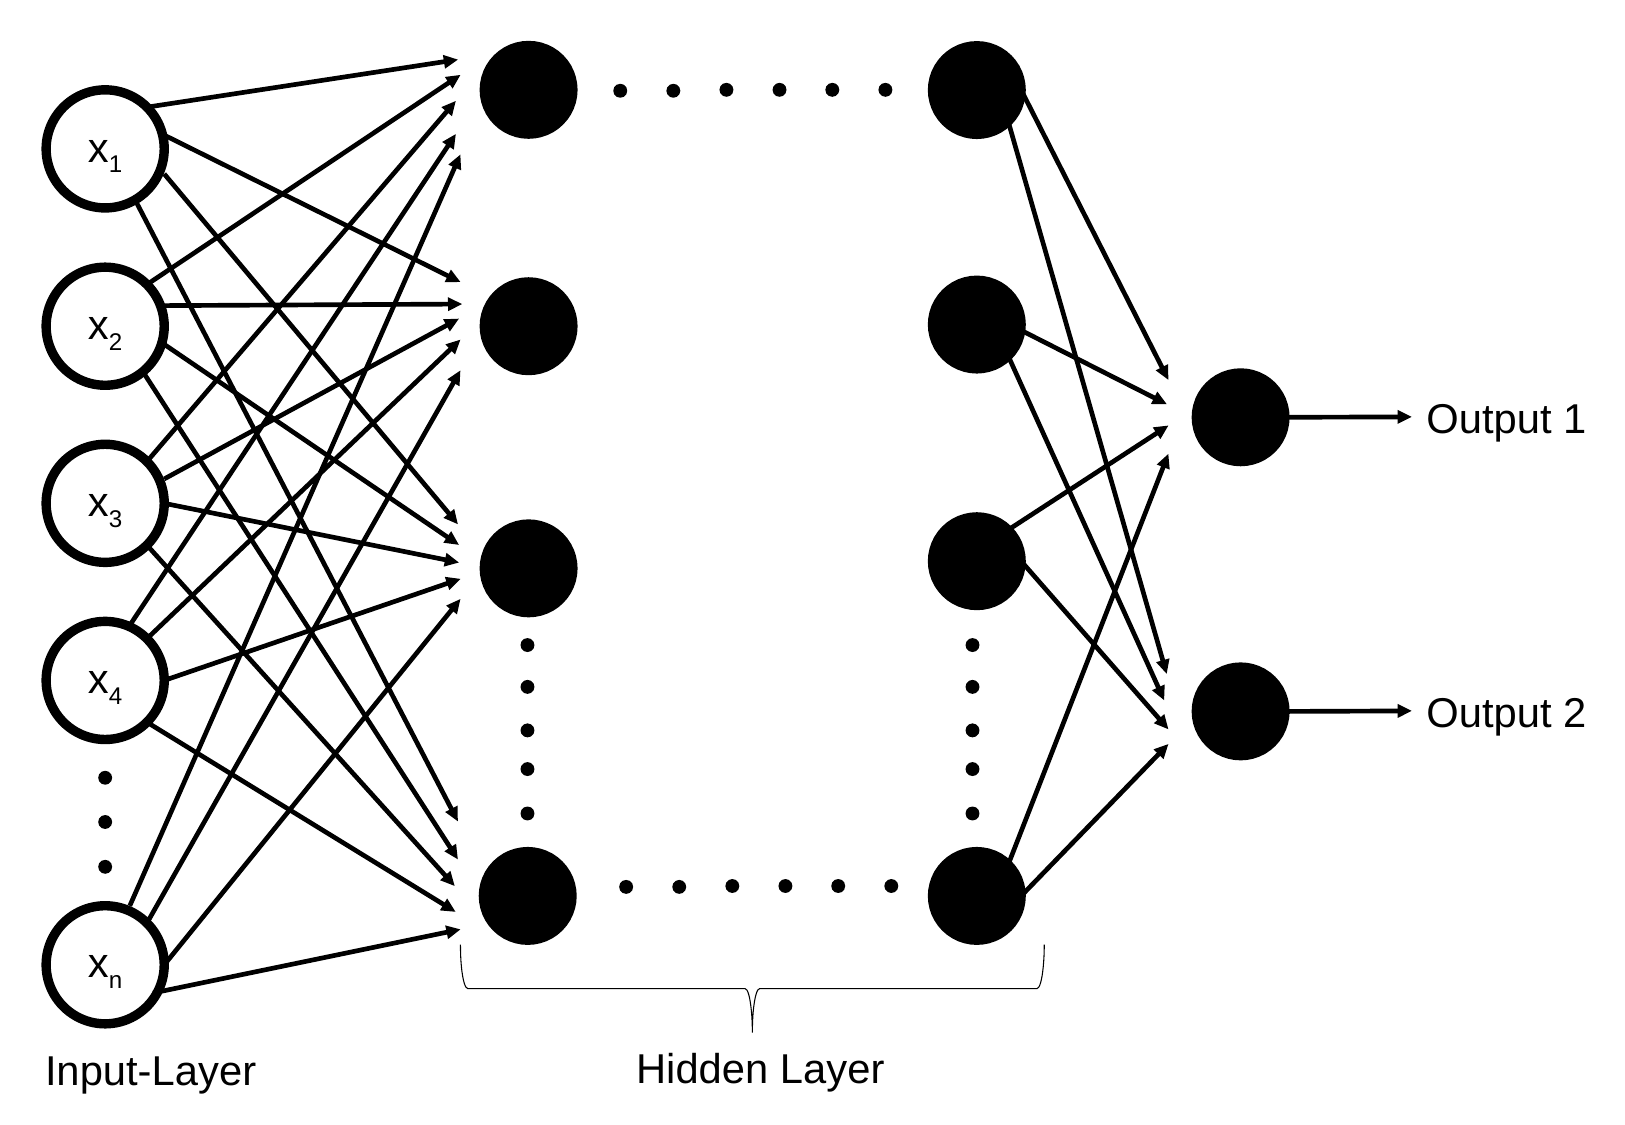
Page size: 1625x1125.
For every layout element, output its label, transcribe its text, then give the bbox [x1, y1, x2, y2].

text_box [613, 83, 628, 98]
text_box Output 2 [1411, 678, 1614, 744]
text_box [1021, 561, 1169, 730]
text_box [146, 101, 456, 134]
text_box [931, 44, 1023, 136]
text_box [725, 879, 740, 893]
text_box [719, 82, 734, 97]
text_box [965, 679, 980, 694]
text_box [965, 806, 980, 821]
text_box [98, 859, 113, 874]
text_box [884, 879, 899, 893]
text_box [483, 280, 574, 372]
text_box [146, 339, 461, 599]
text_box [772, 82, 787, 97]
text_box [456, 154, 461, 304]
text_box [129, 626, 146, 906]
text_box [153, 929, 461, 994]
text_box [482, 850, 574, 942]
text_box [931, 515, 1008, 607]
text_box x1 [45, 88, 146, 209]
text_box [1008, 701, 1169, 865]
text_box [520, 638, 535, 653]
text_box [825, 82, 840, 97]
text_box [146, 74, 461, 154]
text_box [164, 599, 461, 965]
text_box [461, 944, 1045, 1033]
text_box [520, 762, 535, 777]
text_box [1008, 121, 1021, 355]
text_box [1021, 90, 1169, 380]
text_box [98, 770, 113, 785]
text_box [778, 879, 793, 893]
text_box x2 [45, 266, 129, 387]
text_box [1021, 744, 1169, 896]
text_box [146, 912, 164, 924]
text_box x4 [45, 620, 129, 741]
text_box [878, 82, 893, 97]
text_box [965, 762, 980, 777]
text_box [1165, 425, 1169, 453]
text_box [672, 879, 687, 894]
text_box [483, 44, 574, 136]
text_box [1165, 453, 1169, 561]
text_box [129, 134, 456, 626]
text_box Input-Layer [30, 1036, 299, 1102]
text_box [146, 59, 458, 74]
text_box x3 [45, 443, 129, 564]
text_box Output 1 [1411, 384, 1614, 450]
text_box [146, 860, 164, 912]
text_box [831, 879, 846, 893]
text_box [98, 815, 113, 829]
text_box [619, 879, 634, 894]
text_box [520, 723, 535, 738]
text_box [1195, 666, 1286, 757]
text_box [520, 806, 535, 821]
text_box [965, 723, 980, 738]
text_box Hidden Layer [621, 1034, 900, 1099]
text_box [520, 679, 535, 694]
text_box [143, 372, 458, 860]
text_box [666, 83, 681, 98]
text_box [965, 638, 980, 653]
text_box [931, 850, 1023, 942]
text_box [136, 201, 458, 822]
text_box xn [45, 904, 158, 1025]
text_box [1008, 355, 1165, 701]
text_box [931, 279, 1008, 370]
text_box [483, 523, 574, 614]
text_box [1195, 371, 1286, 463]
